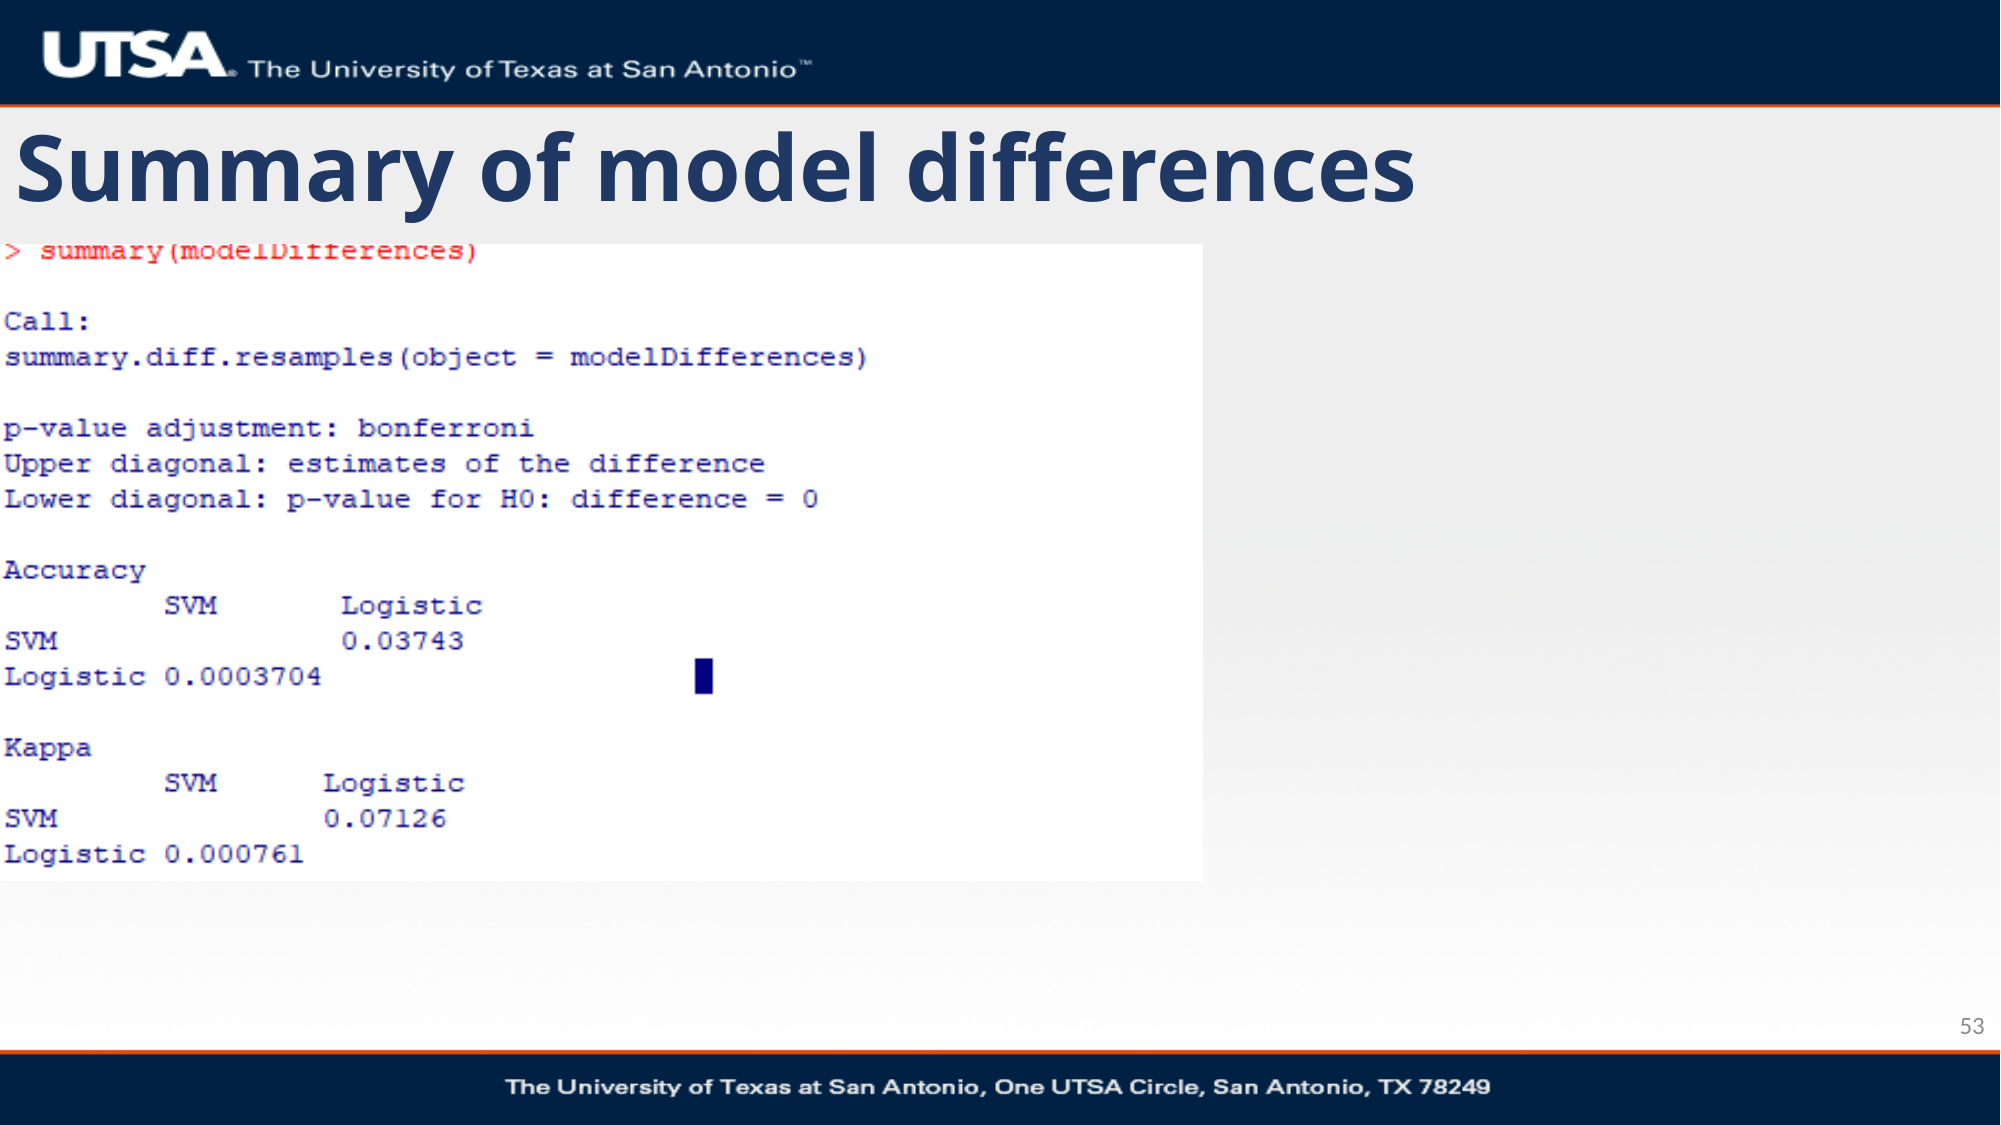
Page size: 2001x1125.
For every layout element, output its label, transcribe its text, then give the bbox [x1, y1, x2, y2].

picture [0, 0, 2000, 109]
picture [0, 234, 2000, 1125]
title Summary of model differences [0, 109, 2000, 234]
slide_number 53 [1550, 994, 2000, 1055]
